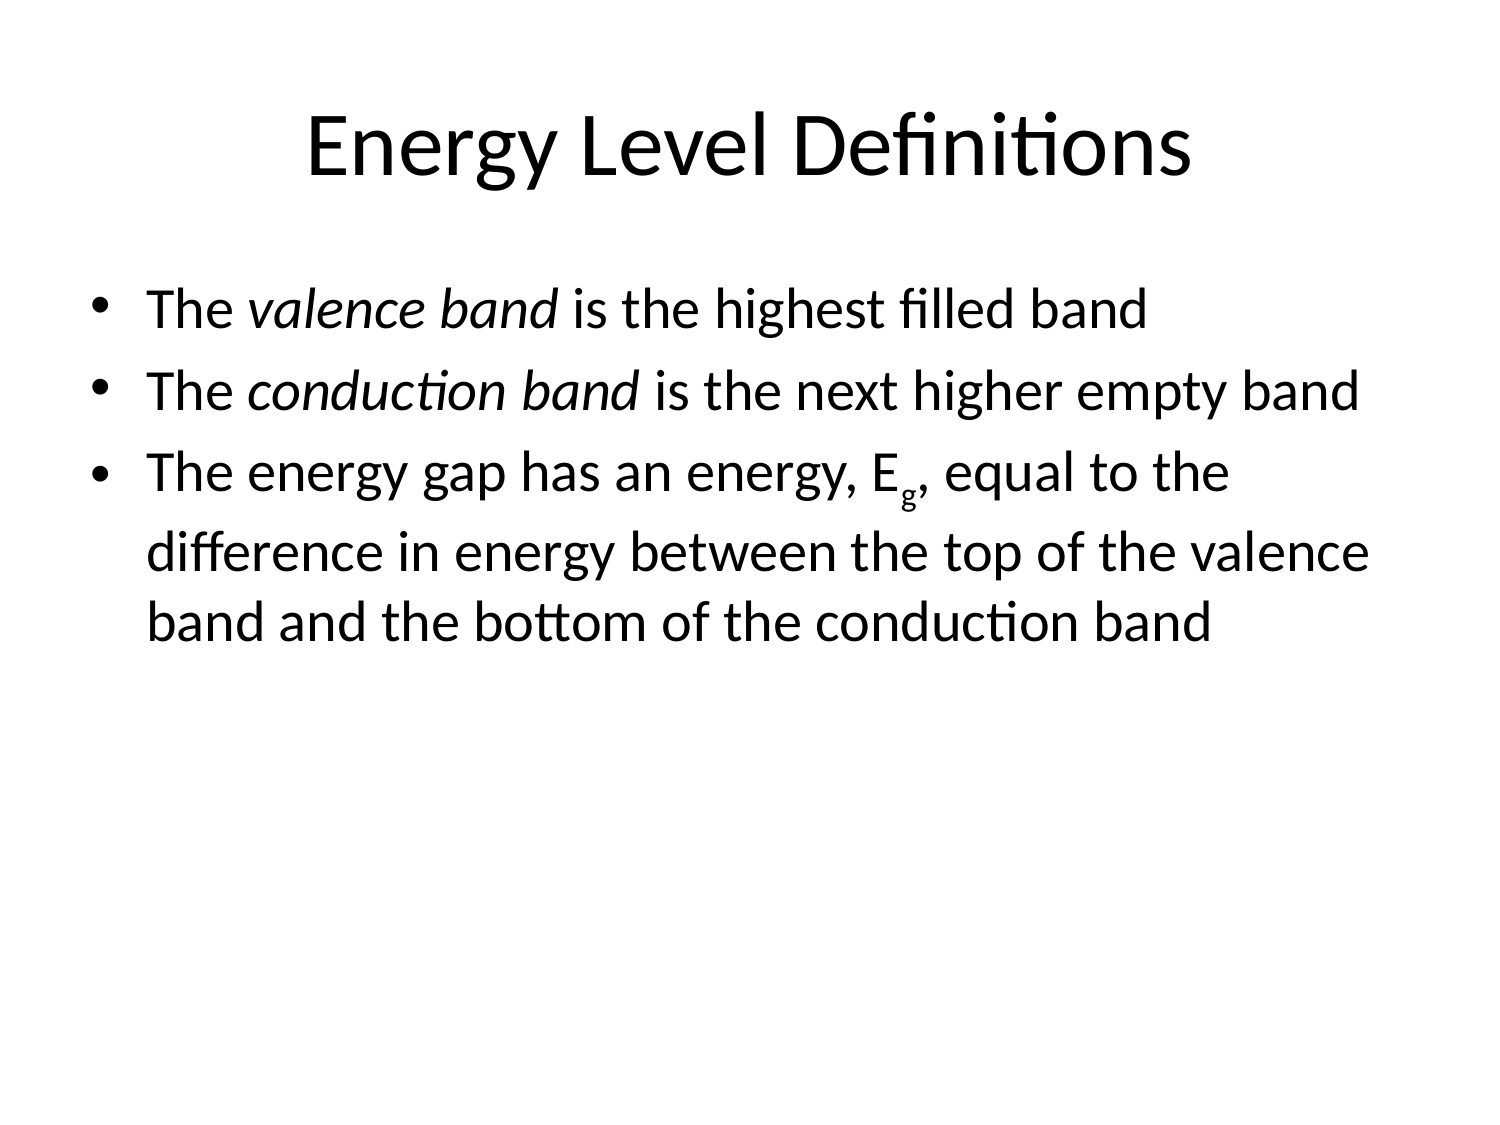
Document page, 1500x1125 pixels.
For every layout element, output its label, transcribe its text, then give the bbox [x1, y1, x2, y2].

list The valence band is the highest filled band The conduction band is the next higher empty band The energy gap has an energy, Eg, equal to the difference in energy between the top of the valence band and the bottom of the conduction band [75, 262, 1425, 1005]
title Energy Level Definitions [75, 45, 1425, 233]
